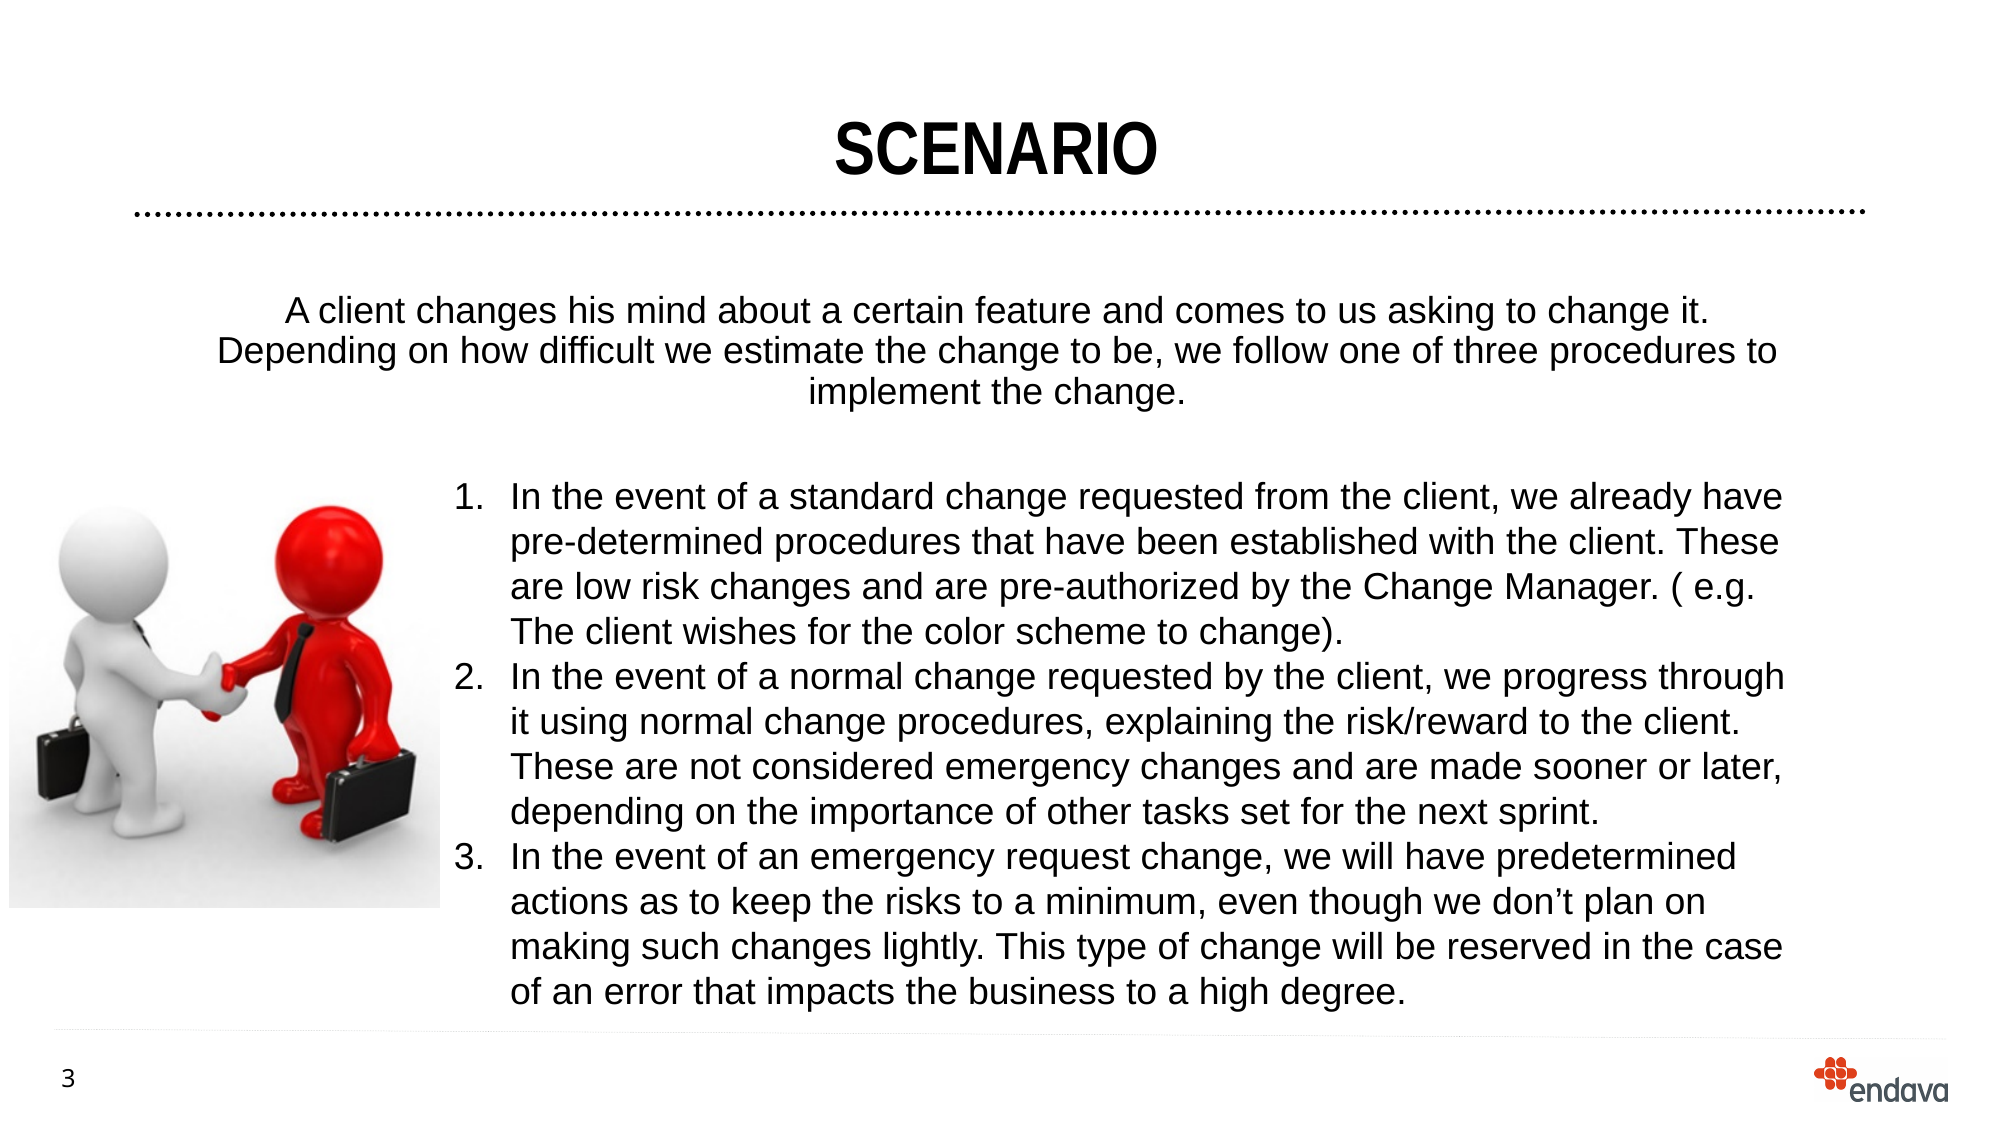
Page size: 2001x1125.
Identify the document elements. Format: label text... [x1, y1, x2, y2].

list A client changes his mind about a certain feature and comes to us asking to change it. Depending on how difficult we estimate the change to be, we follow one of three procedures to implement the change. [198, 283, 1812, 459]
text_box In the event of a standard change requested from the client, we already have pre-determined procedures that have been established with the client. These are low risk changes and are pre-authorized by the Change Manager. ( e.g. The client wishes for the color scheme to change). In the event of a normal change requested by the client, we progress through it using normal change procedures, explaining the risk/reward to the client. These are not considered emergency changes and are made sooner or later, depending on the importance of other tasks set for the next sprint. In the event of an emergency request change, we will have predetermined actions as to keep the risks to a minimum, even though we don’t plan on making such changes lightly. This type of change will be reserved in the case of an error that impacts the business to a high degree. [439, 464, 1812, 1065]
title Scenario [198, 26, 1812, 195]
picture [9, 477, 440, 908]
picture [1814, 1057, 1948, 1102]
